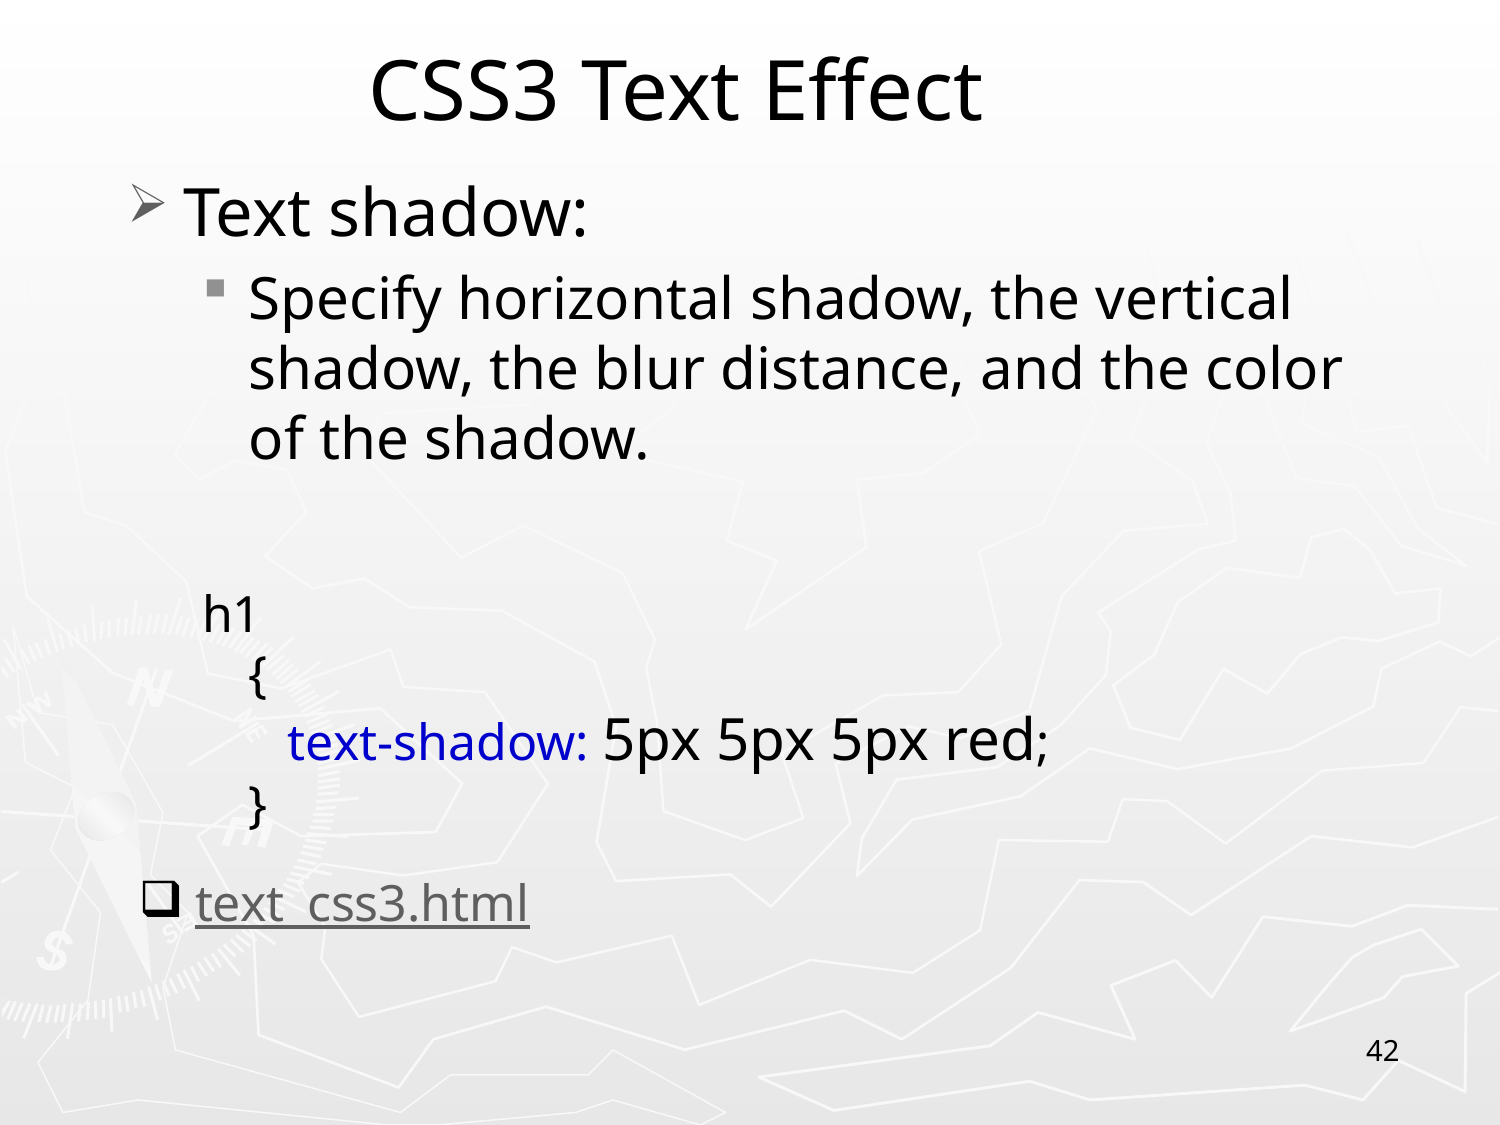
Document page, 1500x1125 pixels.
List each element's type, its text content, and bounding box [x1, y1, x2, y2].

title CSS3 Text Effect [112, 24, 1240, 149]
text_box 42 [1102, 1024, 1415, 1100]
list Text shadow: Specify horizontal shadow, the vertical shadow, the blur distance, and the color of the shadow. h1 { text-shadow: 5px 5px 5px red; } [112, 162, 1375, 895]
text_box text_css3.html [123, 864, 618, 1008]
